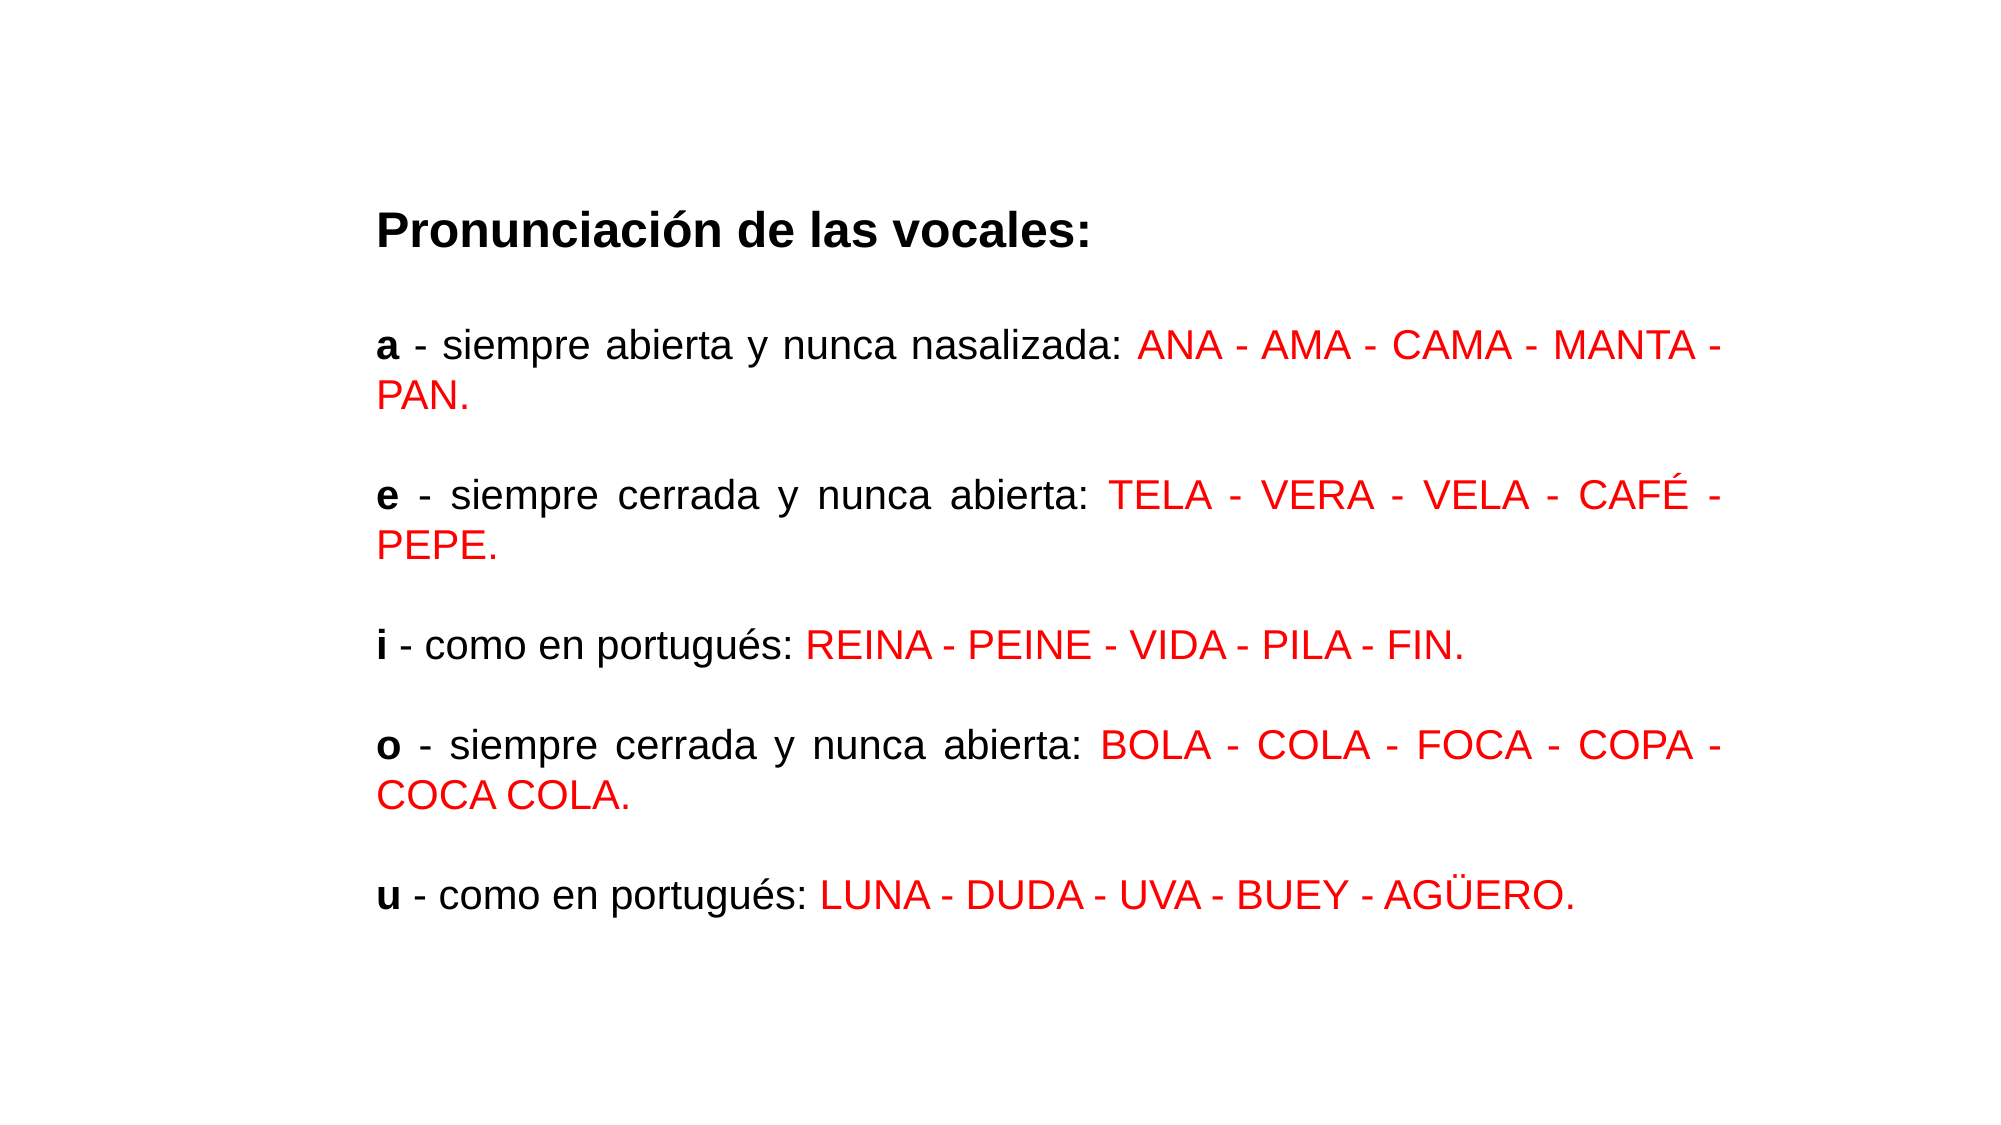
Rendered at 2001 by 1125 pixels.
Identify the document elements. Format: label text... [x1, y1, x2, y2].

text_box Pronunciación de las vocales: a - siempre abierta y nunca nasalizada: ANA - AMA - CAMA - MANTA - PAN. e - siempre cerrada y nunca abierta: TELA - VERA - VELA - CAFÉ - PEPE. i - como en portugués: REINA - PEINE - VIDA - PILA - FIN. o - siempre cerrada y nunca abierta: BOLA - COLA - FOCA - COPA - COCA COLA. u - como en portugués: LUNA - DUDA - UVA - BUEY - AGÜERO. [361, 190, 1738, 926]
